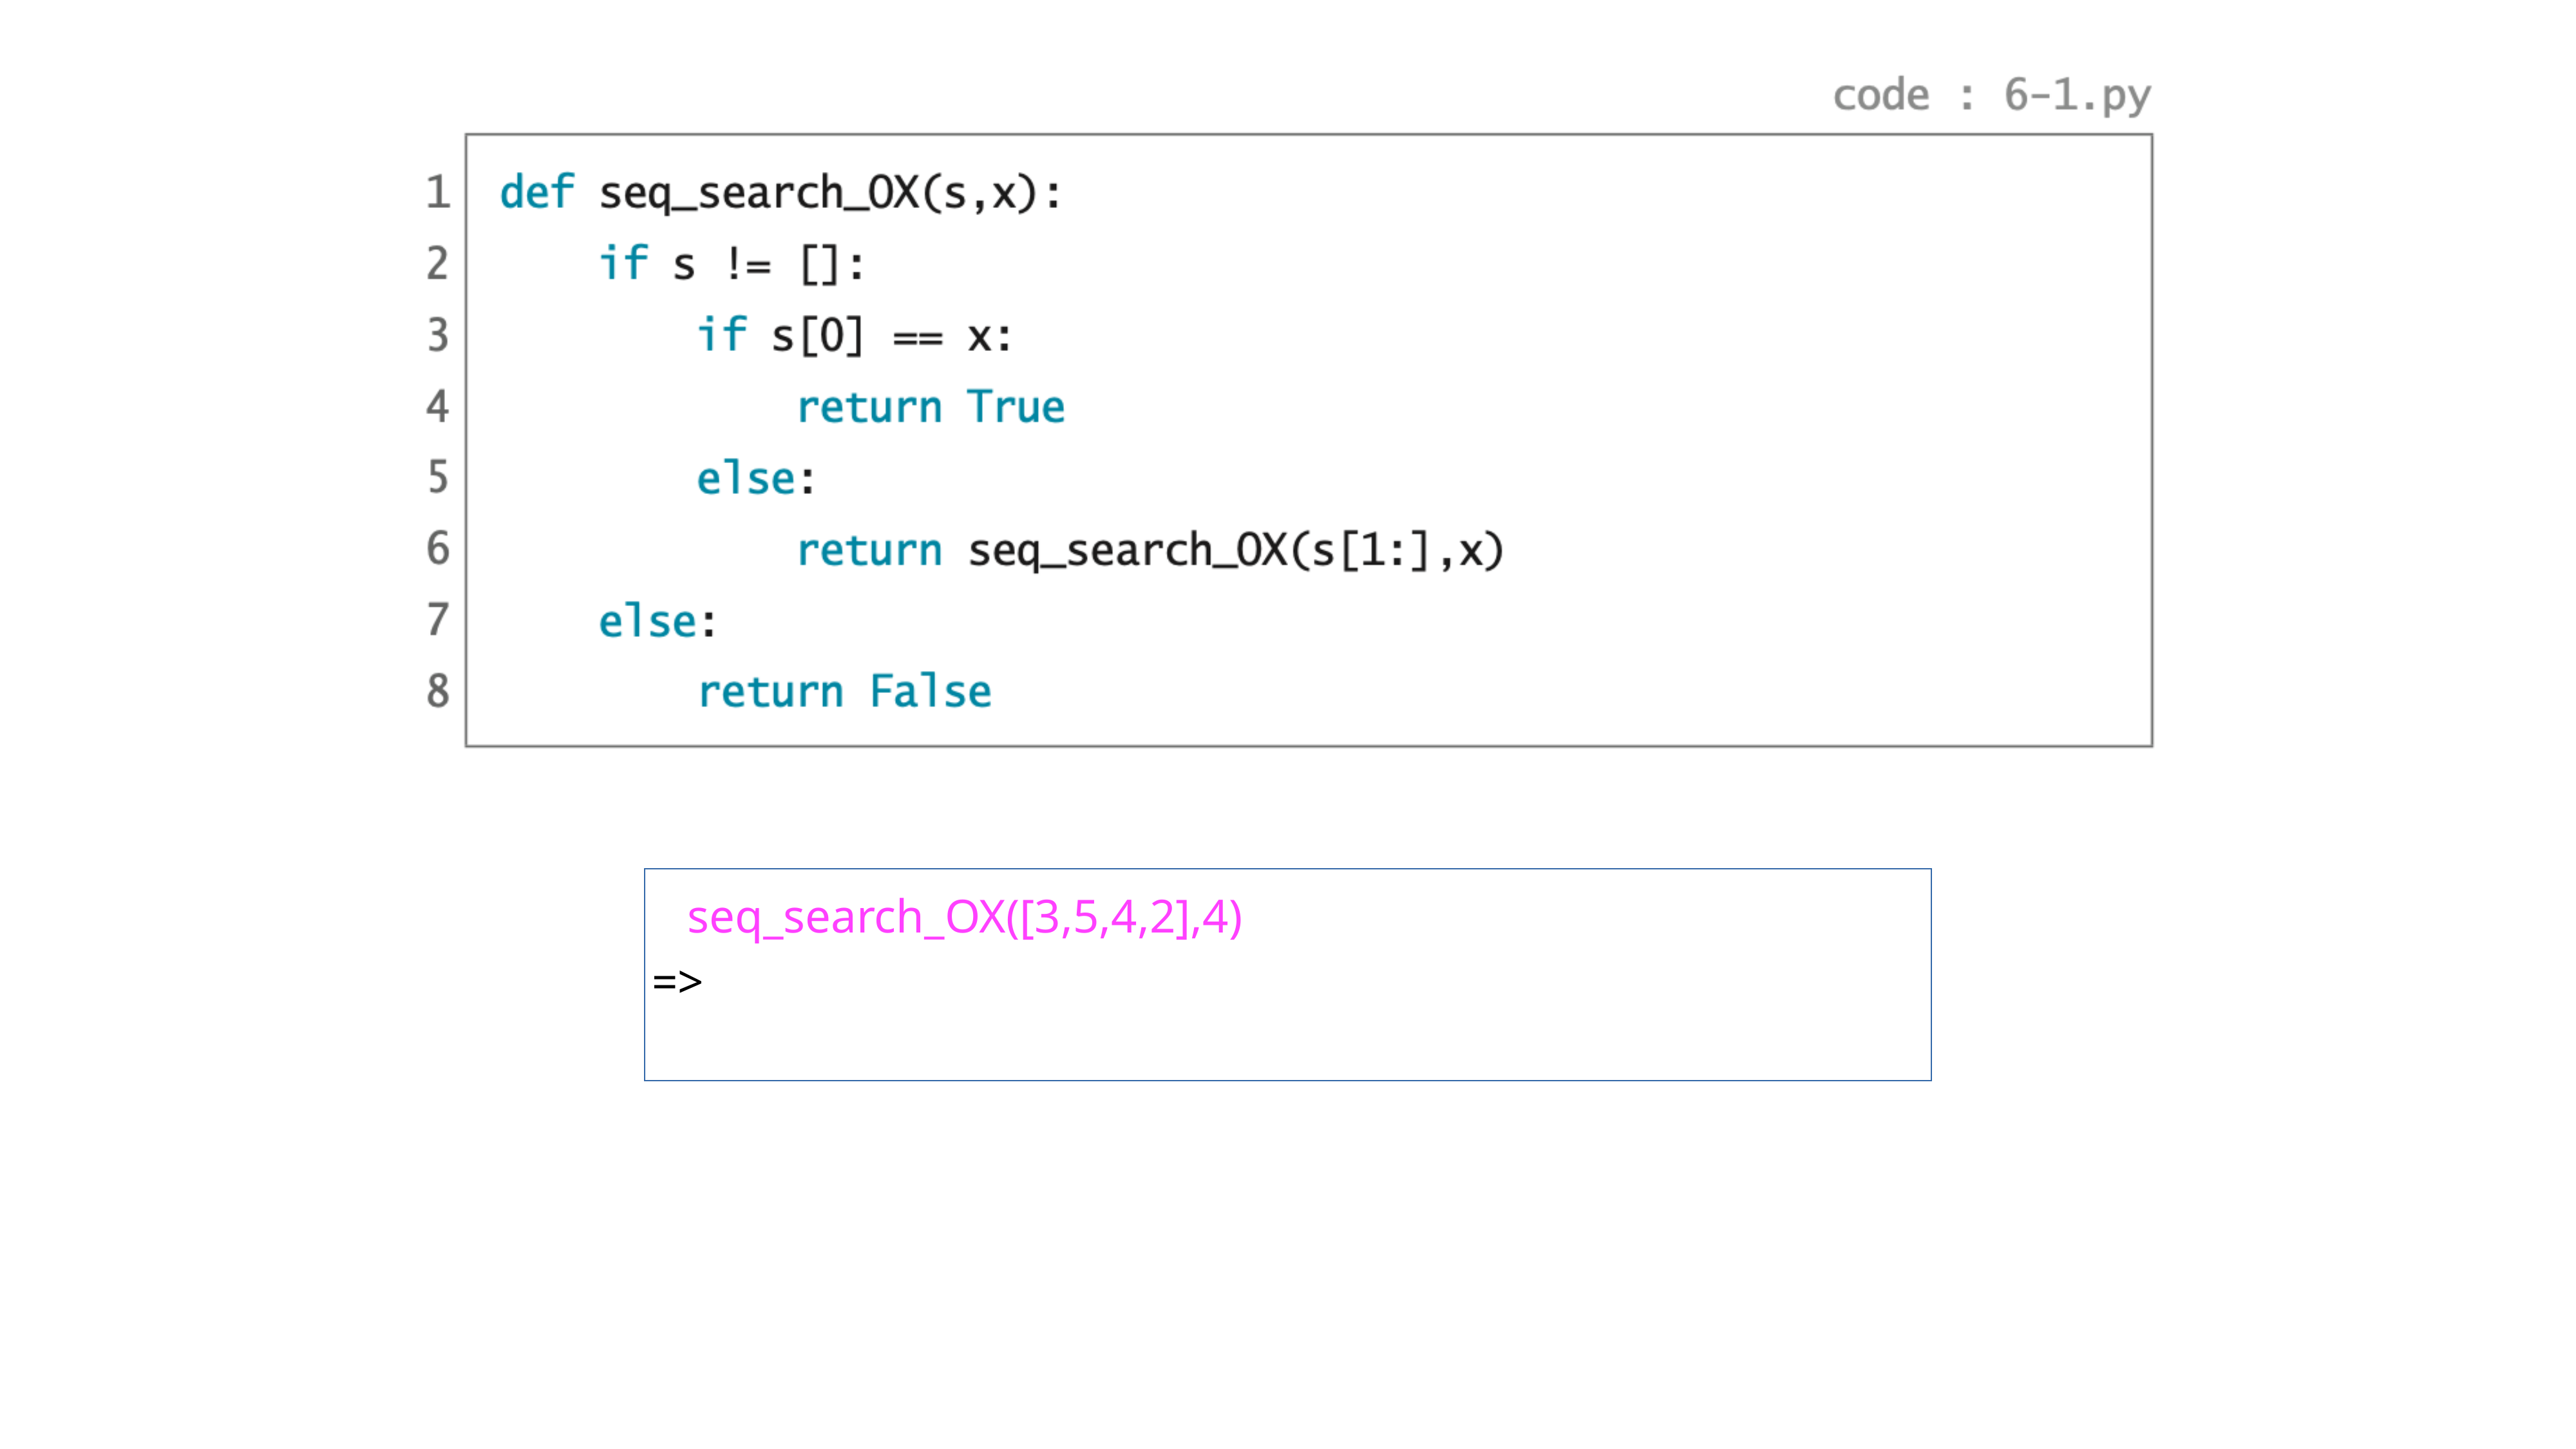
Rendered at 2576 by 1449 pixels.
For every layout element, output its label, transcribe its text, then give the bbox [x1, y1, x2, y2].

picture [405, 66, 2171, 764]
text_box seq_search_OX([3,5,4,2],4) => [644, 868, 1932, 1081]
